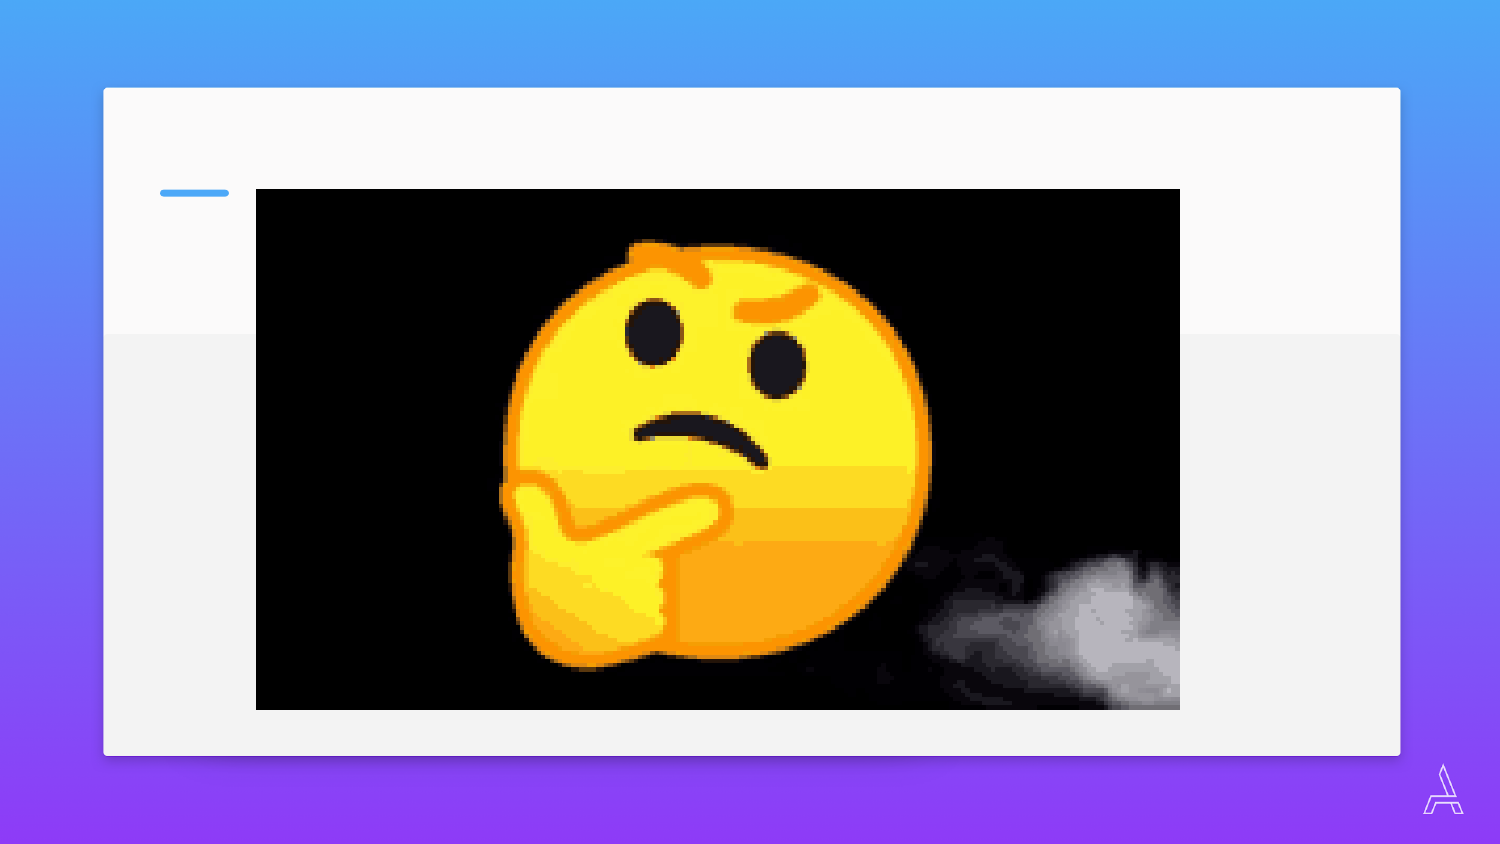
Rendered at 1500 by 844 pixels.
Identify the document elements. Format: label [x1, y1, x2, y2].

picture [0, 0, 1500, 844]
text_box [160, 189, 229, 197]
